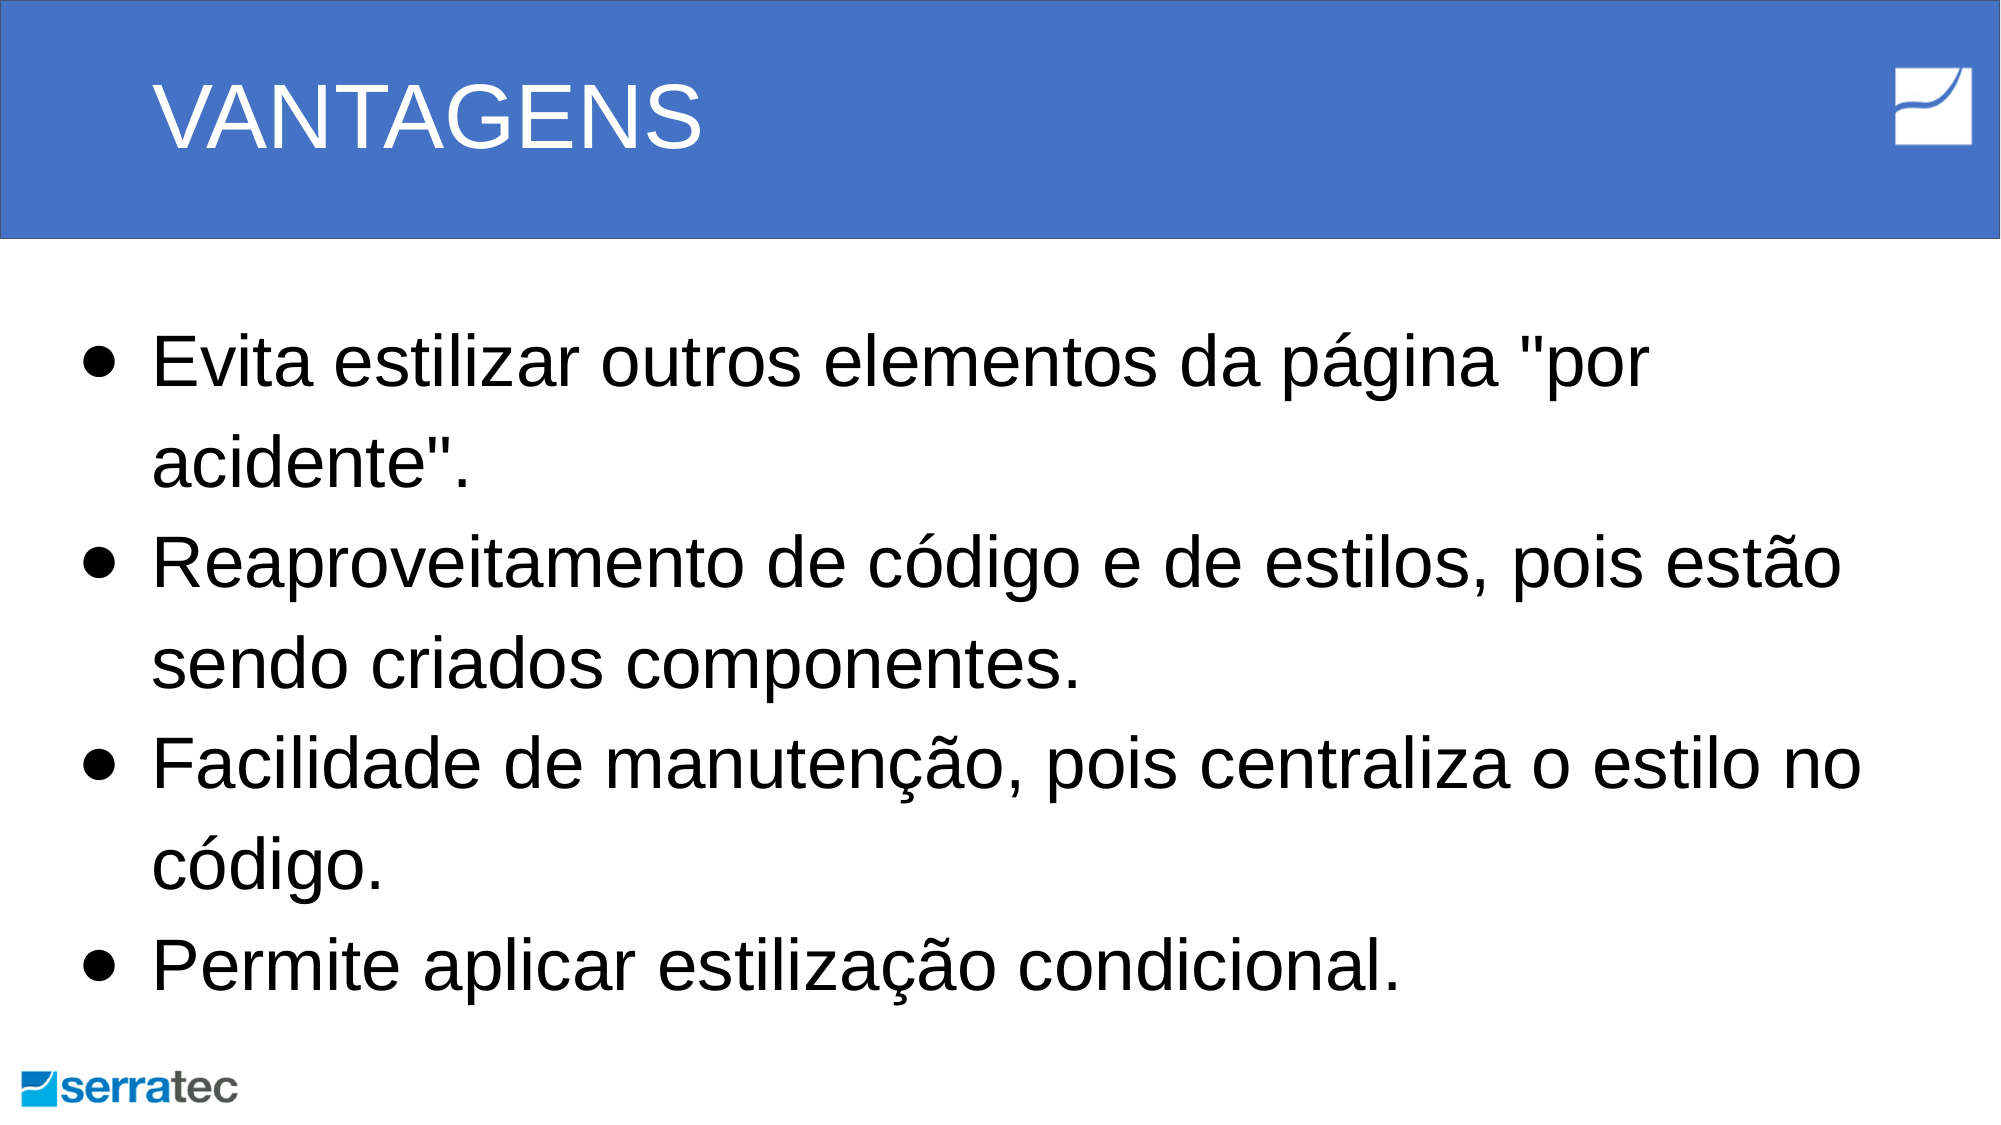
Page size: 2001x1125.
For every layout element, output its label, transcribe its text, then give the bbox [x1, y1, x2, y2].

text_box Evita estilizar outros elementos da página "por acidente". Reaproveitamento de código e de estilos, pois estão sendo criados componentes. Facilidade de manutenção, pois centraliza o estilo no código. Permite aplicar estilização condicional. [61, 292, 1916, 1013]
title VANTAGENS [137, 9, 1863, 228]
picture [14, 1064, 247, 1113]
picture [1895, 65, 1976, 148]
